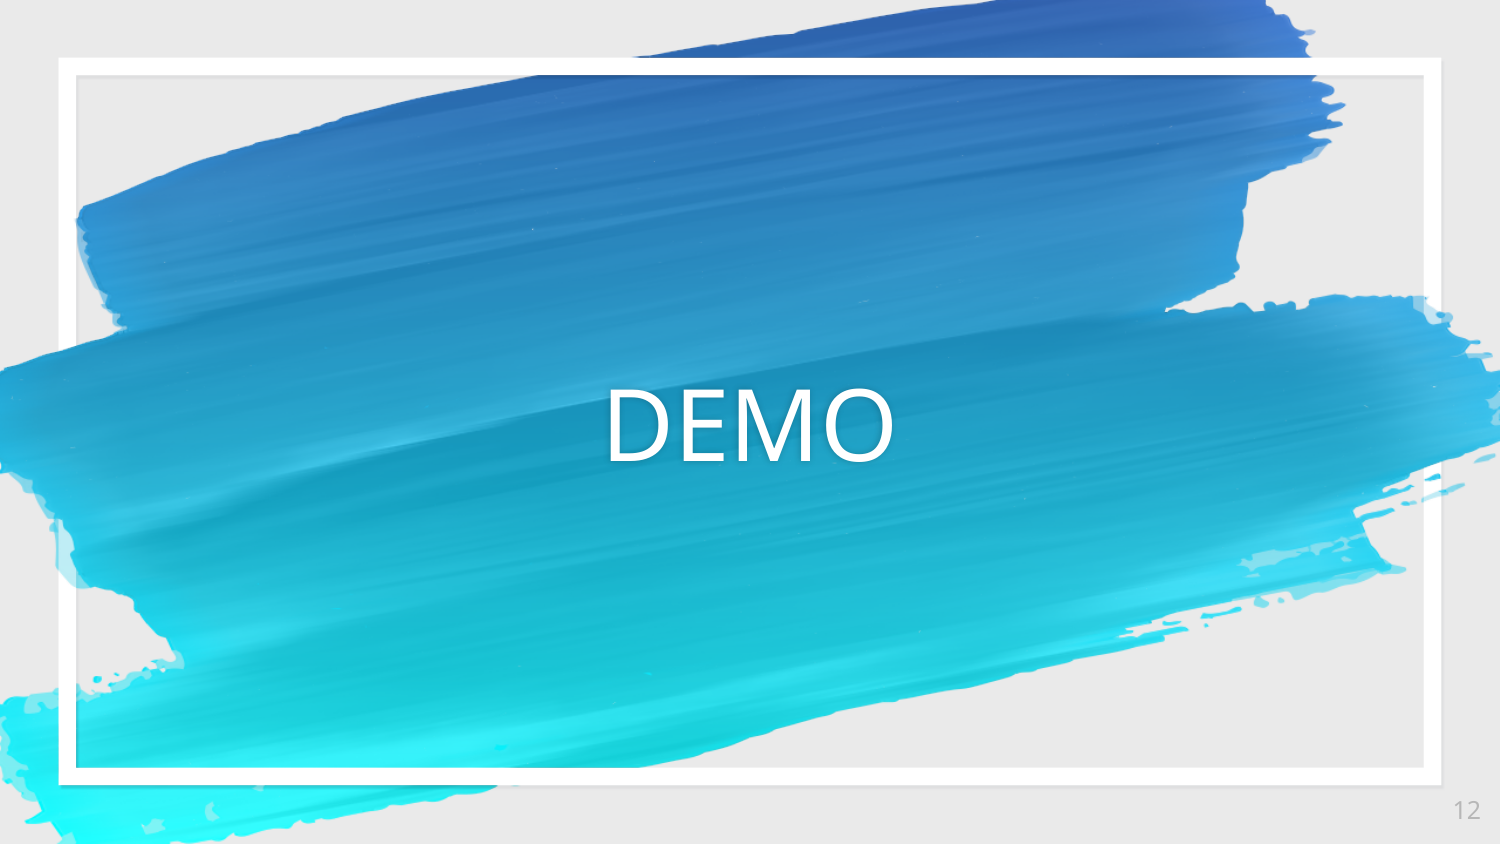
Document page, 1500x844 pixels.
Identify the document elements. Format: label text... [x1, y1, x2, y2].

slide_number 12 [1391, 779, 1482, 844]
text_box DEMO [241, 75, 1259, 768]
picture [0, 0, 1500, 844]
